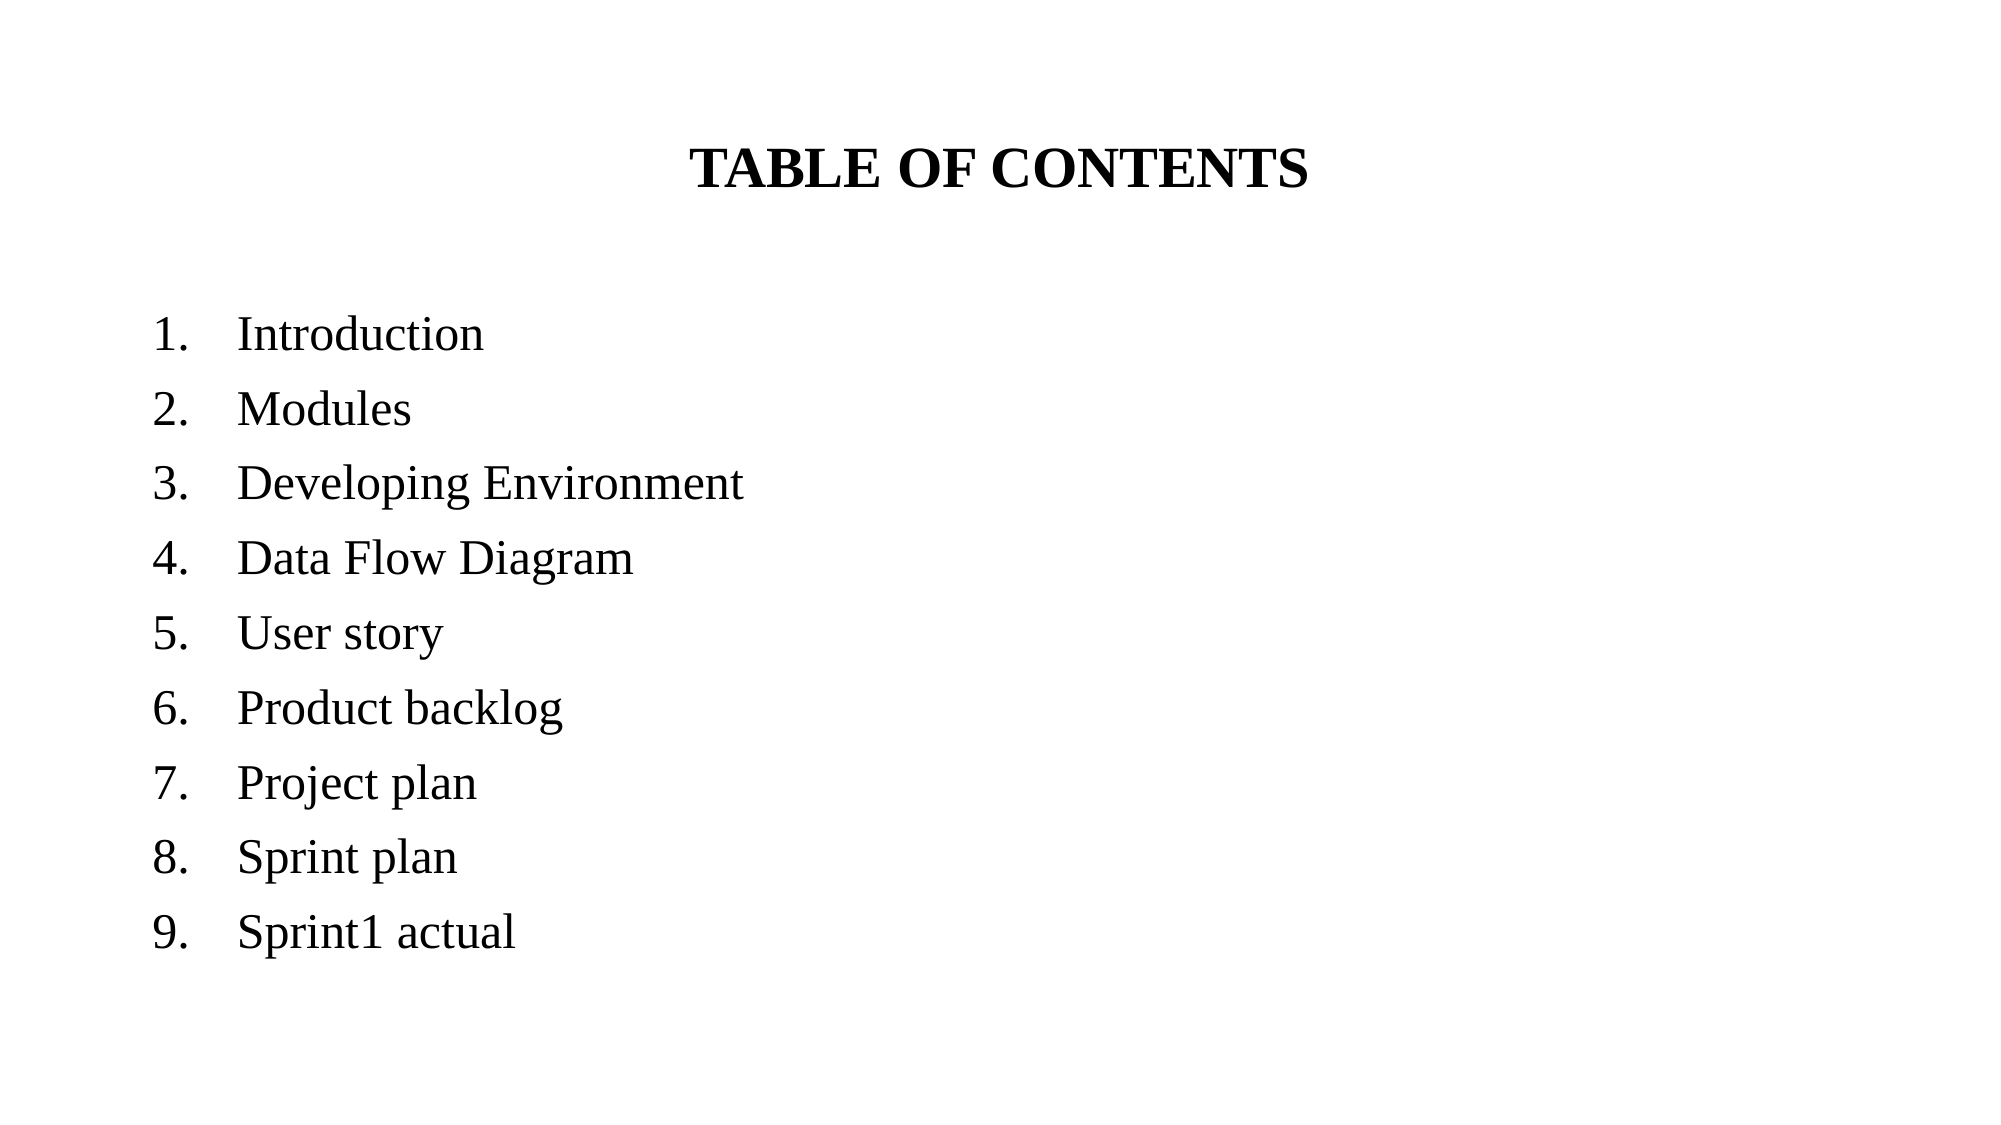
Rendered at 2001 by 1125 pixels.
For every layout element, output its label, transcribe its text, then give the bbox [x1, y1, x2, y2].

list Introduction Modules Developing Environment Data Flow Diagram User story Product backlog Project plan Sprint plan Sprint1 actual [137, 299, 1844, 1066]
title TABLE OF CONTENTS [137, 59, 1863, 278]
